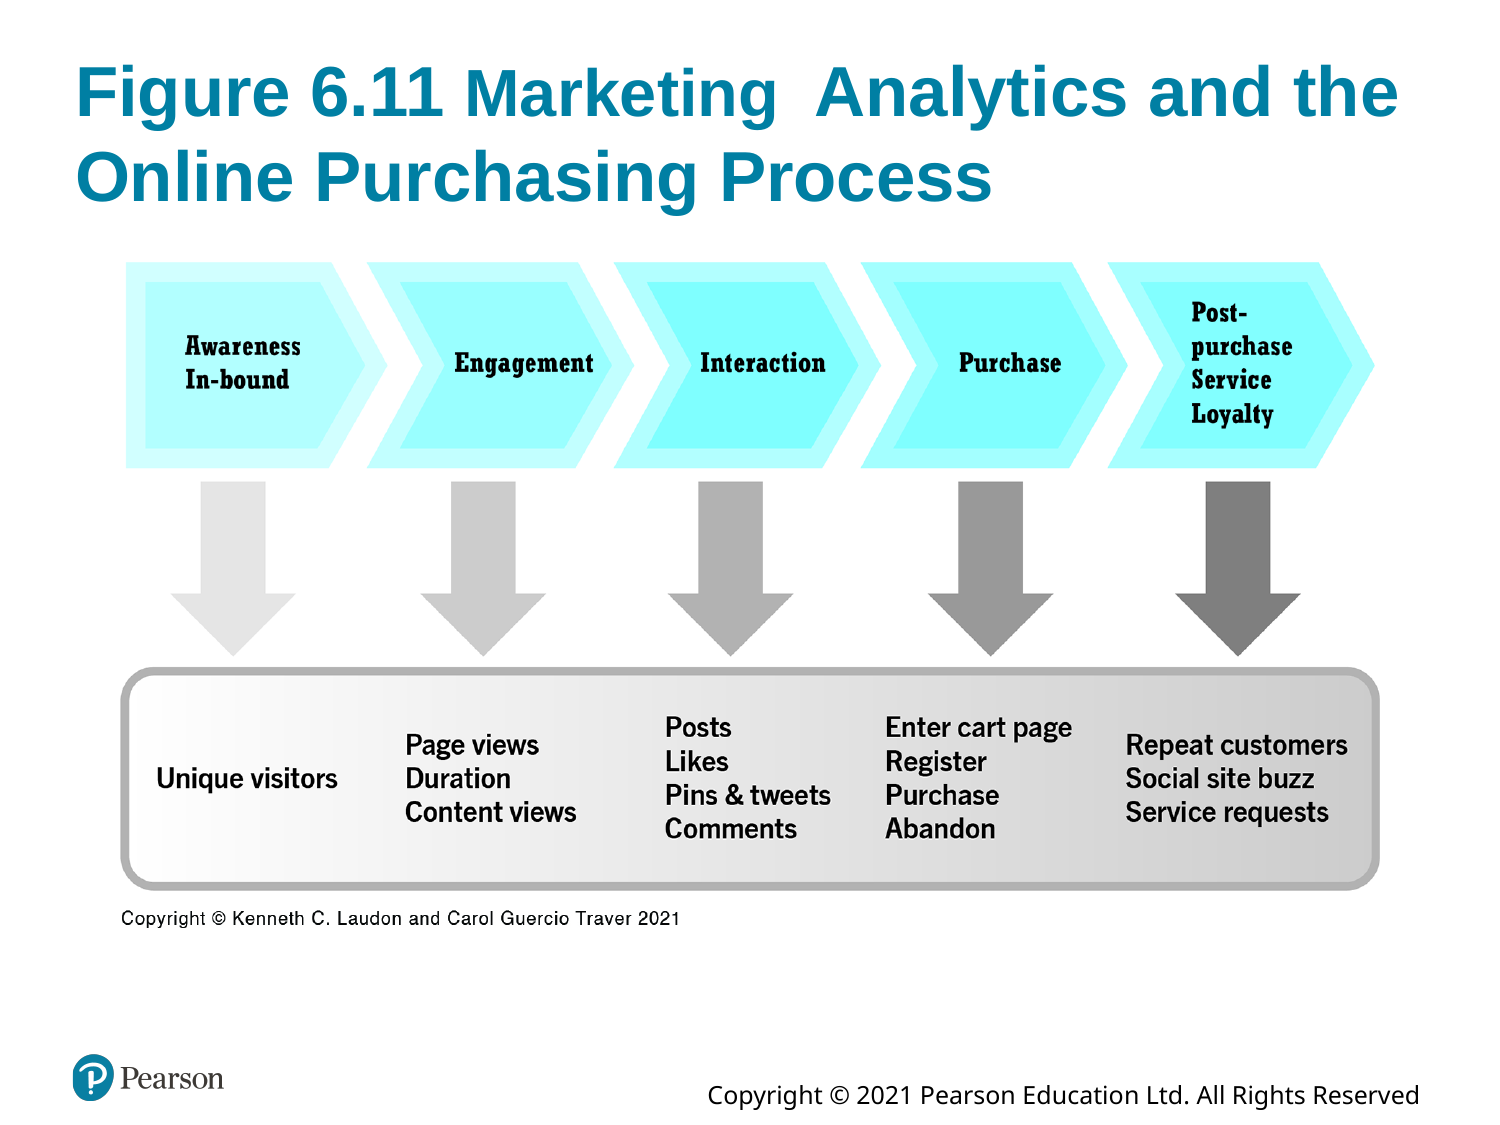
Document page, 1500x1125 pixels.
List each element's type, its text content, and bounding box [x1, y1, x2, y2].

picture [120, 262, 1380, 928]
picture [80, 1063, 106, 1088]
picture [72, 1054, 88, 1070]
picture [72, 1087, 83, 1101]
title Figure 6.11 Marketing Analytics and the Online Purchasing Process [75, 35, 1425, 216]
picture [98, 1054, 224, 1101]
